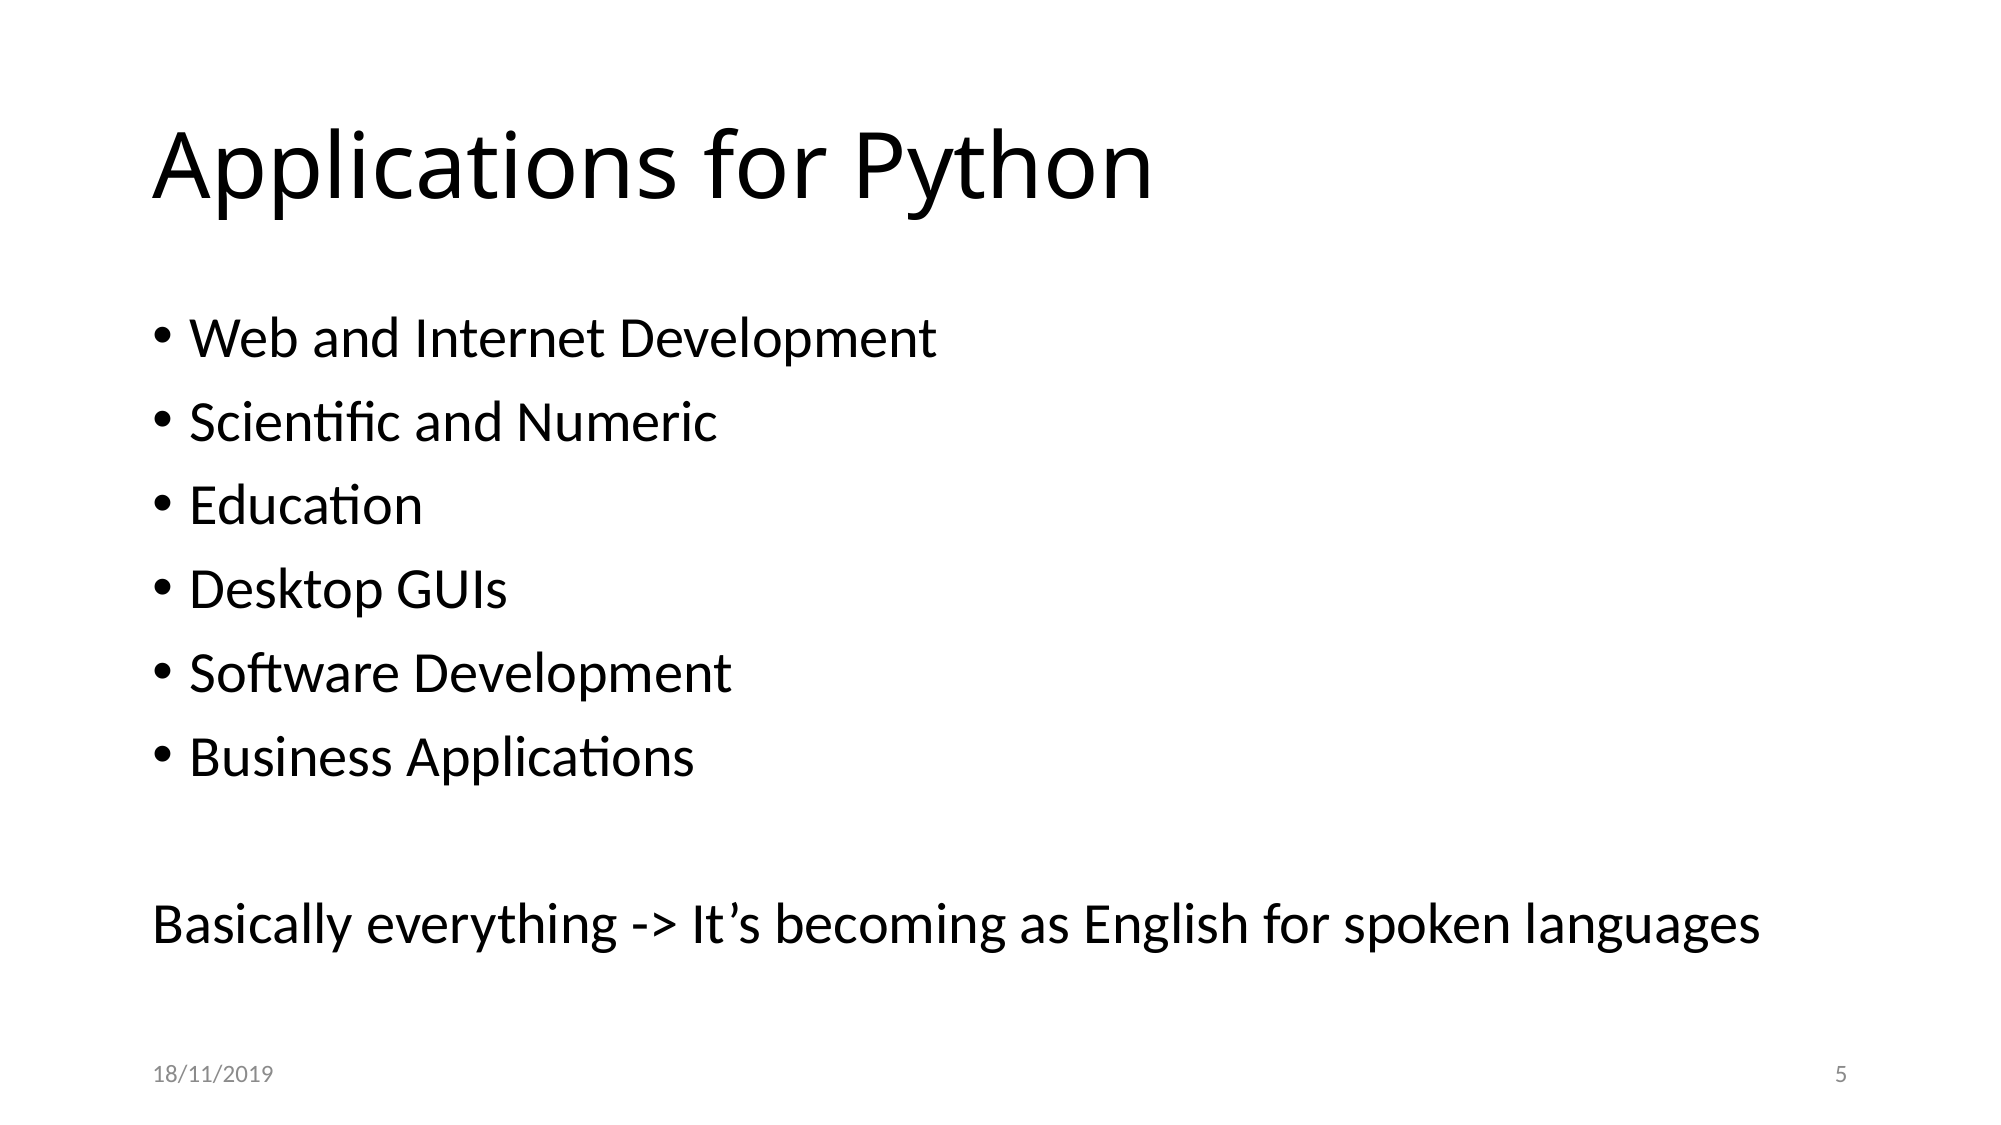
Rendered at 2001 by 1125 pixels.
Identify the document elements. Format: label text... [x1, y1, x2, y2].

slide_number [137, 1042, 588, 1103]
slide_number 5 [1412, 1042, 1863, 1103]
list Web and Internet Development Scientific and Numeric Education Desktop GUIs Software Development Business Applications Basically everything -> It’s becoming as English for spoken languages [137, 299, 1863, 1014]
title Applications for Python [137, 59, 1863, 278]
